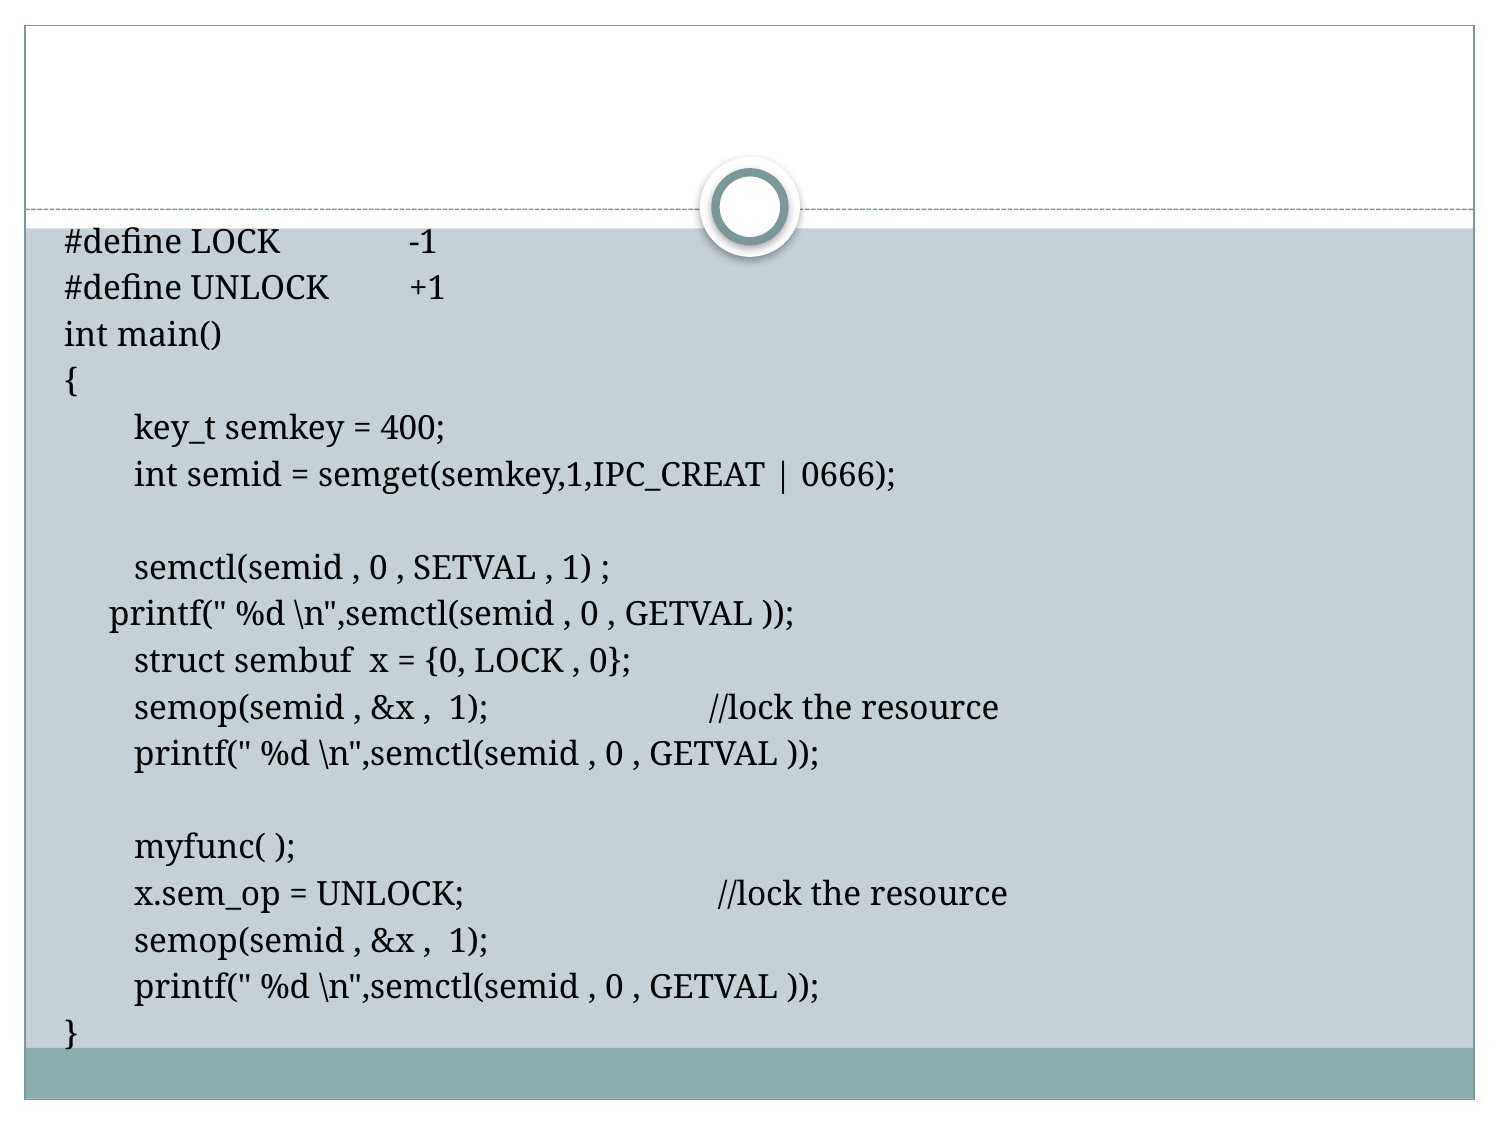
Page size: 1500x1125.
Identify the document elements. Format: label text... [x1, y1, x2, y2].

list #define LOCK -1 #define UNLOCK +1 int main() { key_t semkey = 400; int semid = semget(semkey,1,IPC_CREAT | 0666); semctl(semid , 0 , SETVAL , 1) ; printf(" %d \n",semctl(semid , 0 , GETVAL )); struct sembuf x = {0, LOCK , 0}; semop(semid , &x , 1); //lock the resource printf(" %d \n",semctl(semid , 0 , GETVAL )); myfunc( ); x.sem_op = UNLOCK; //lock the resource semop(semid , &x , 1); printf(" %d \n",semctl(semid , 0 , GETVAL )); } [49, 212, 1445, 1063]
